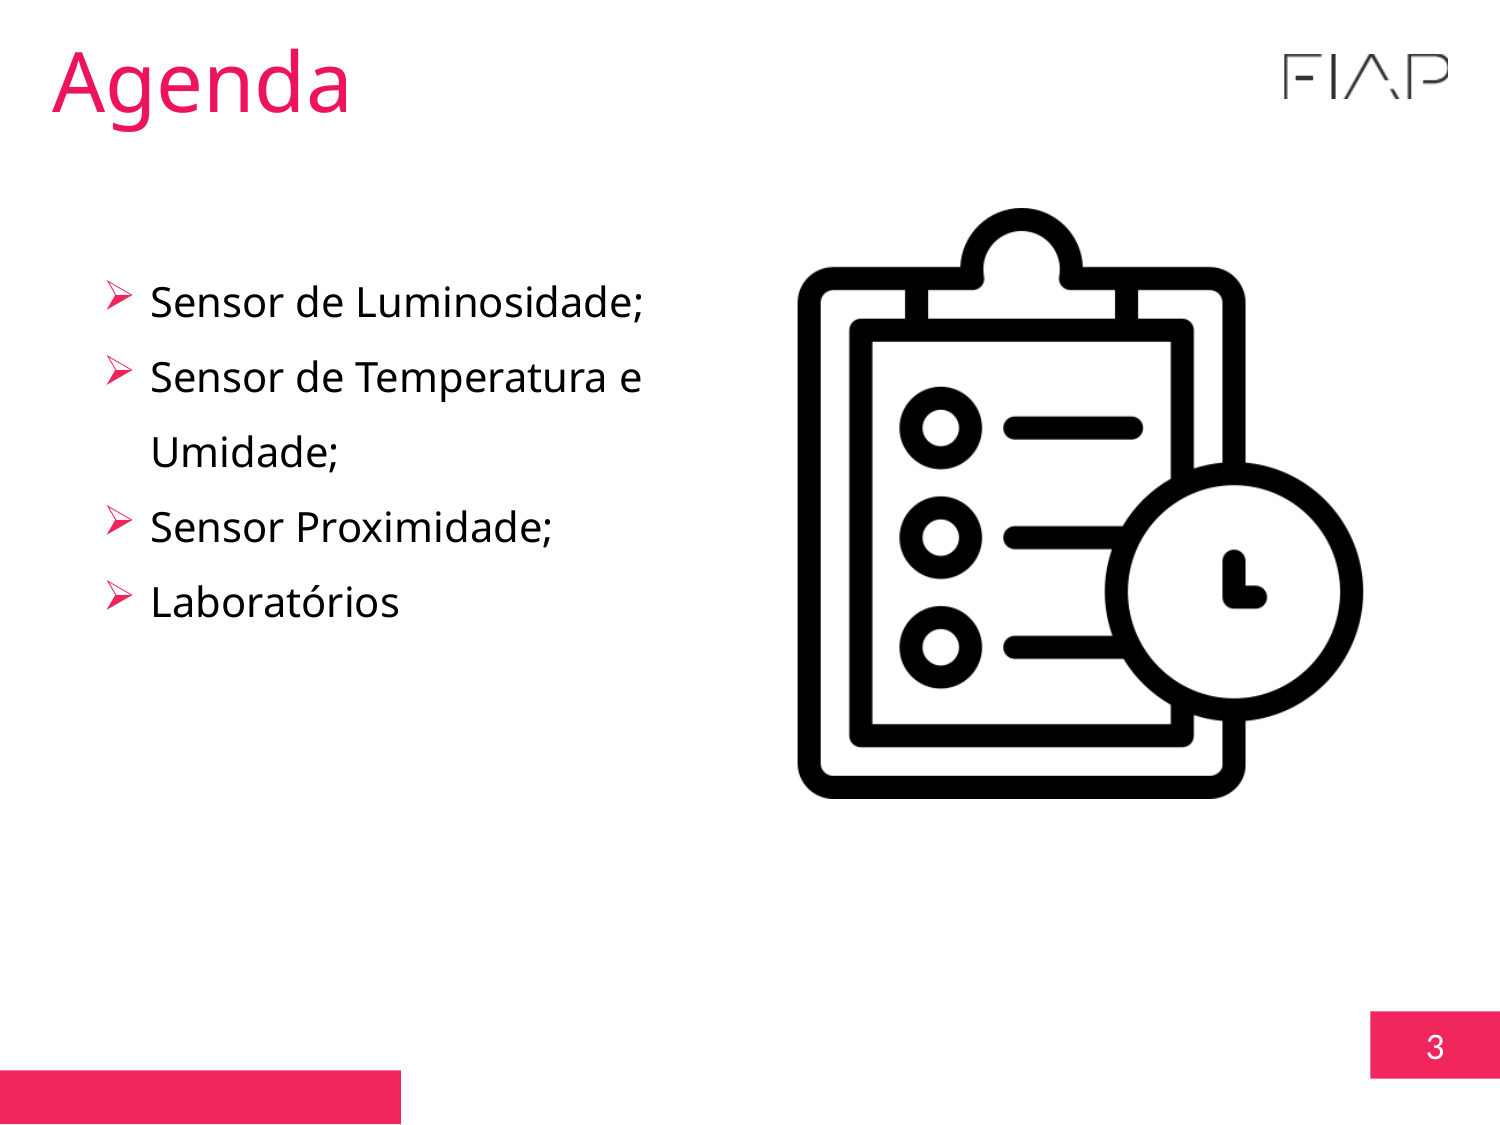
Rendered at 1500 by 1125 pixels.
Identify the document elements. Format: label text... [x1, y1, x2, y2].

text_box Agenda [37, 21, 1075, 137]
picture [785, 208, 1376, 799]
text_box Sensor de Luminosidade; Sensor de Temperatura e Umidade; Sensor Proximidade; Laboratórios [88, 243, 785, 634]
